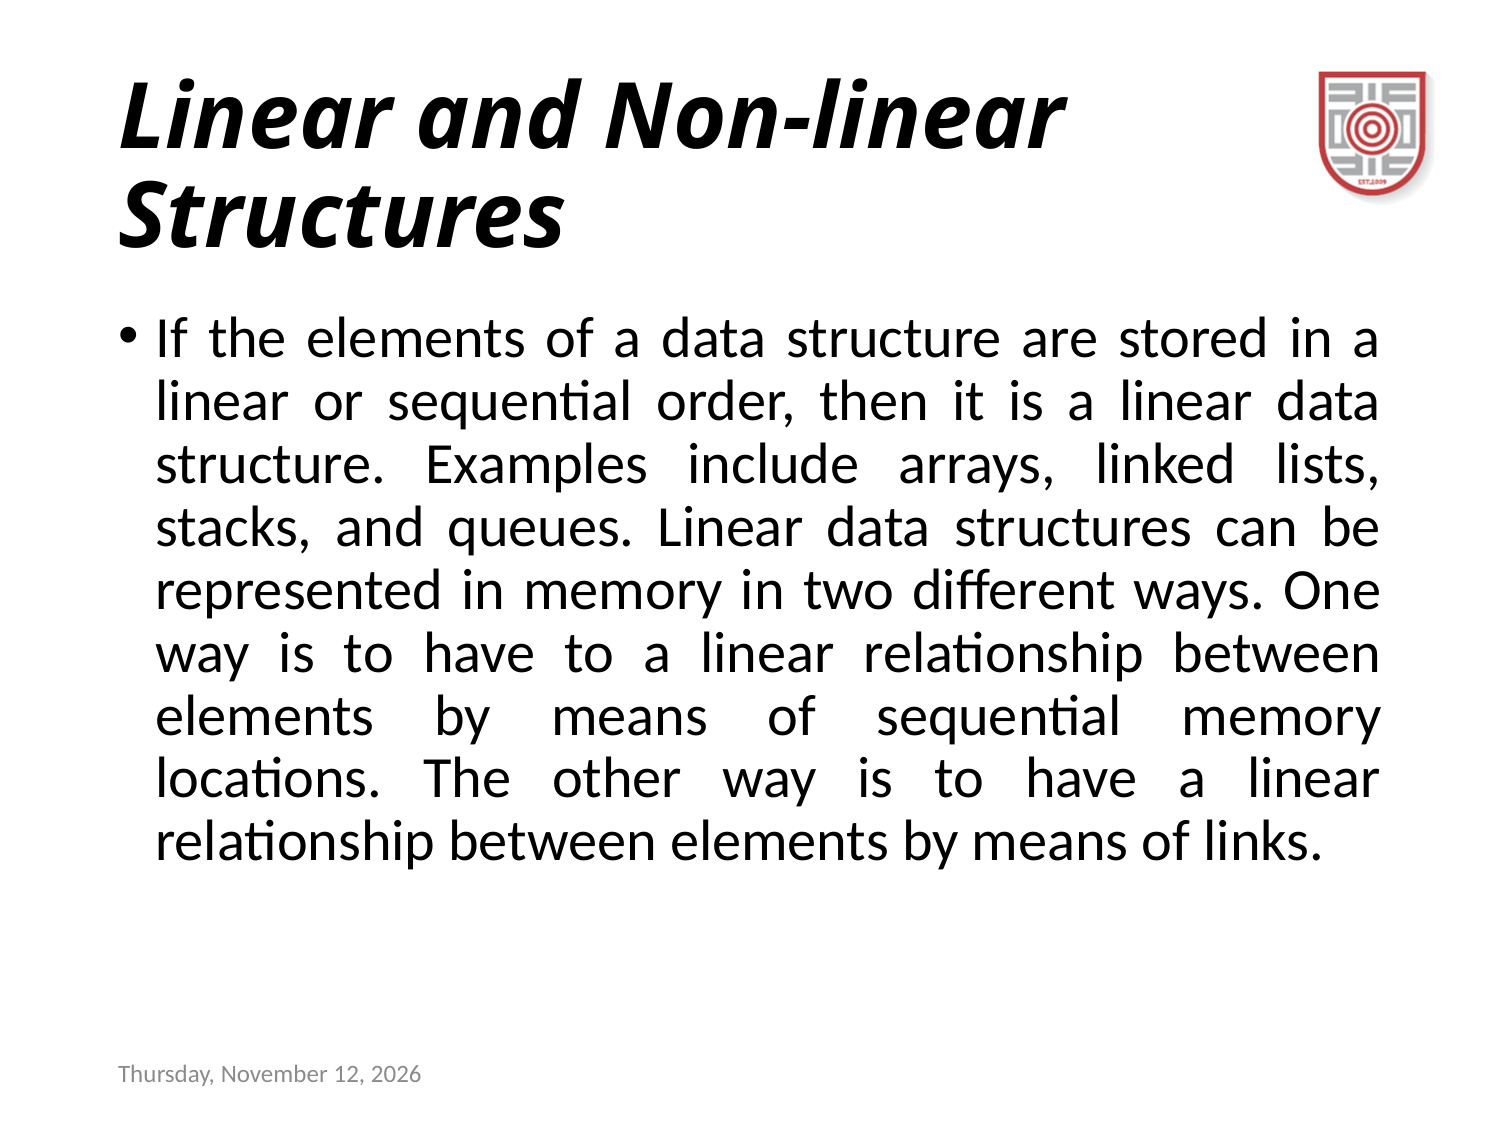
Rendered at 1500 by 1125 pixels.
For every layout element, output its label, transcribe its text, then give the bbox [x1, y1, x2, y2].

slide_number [103, 1042, 441, 1103]
picture [1397, 59, 1451, 218]
title Linear and Non-linear Structures [103, 59, 1397, 278]
list If the elements of a data structure are stored in a linear or sequential order, then it is a linear data structure. Examples include arrays, linked lists, stacks, and queues. Linear data structures can be represented in memory in two different ways. One way is to have to a linear relationship between elements by means of sequential memory locations. The other way is to have a linear relationship between elements by means of links. [103, 299, 1397, 1014]
